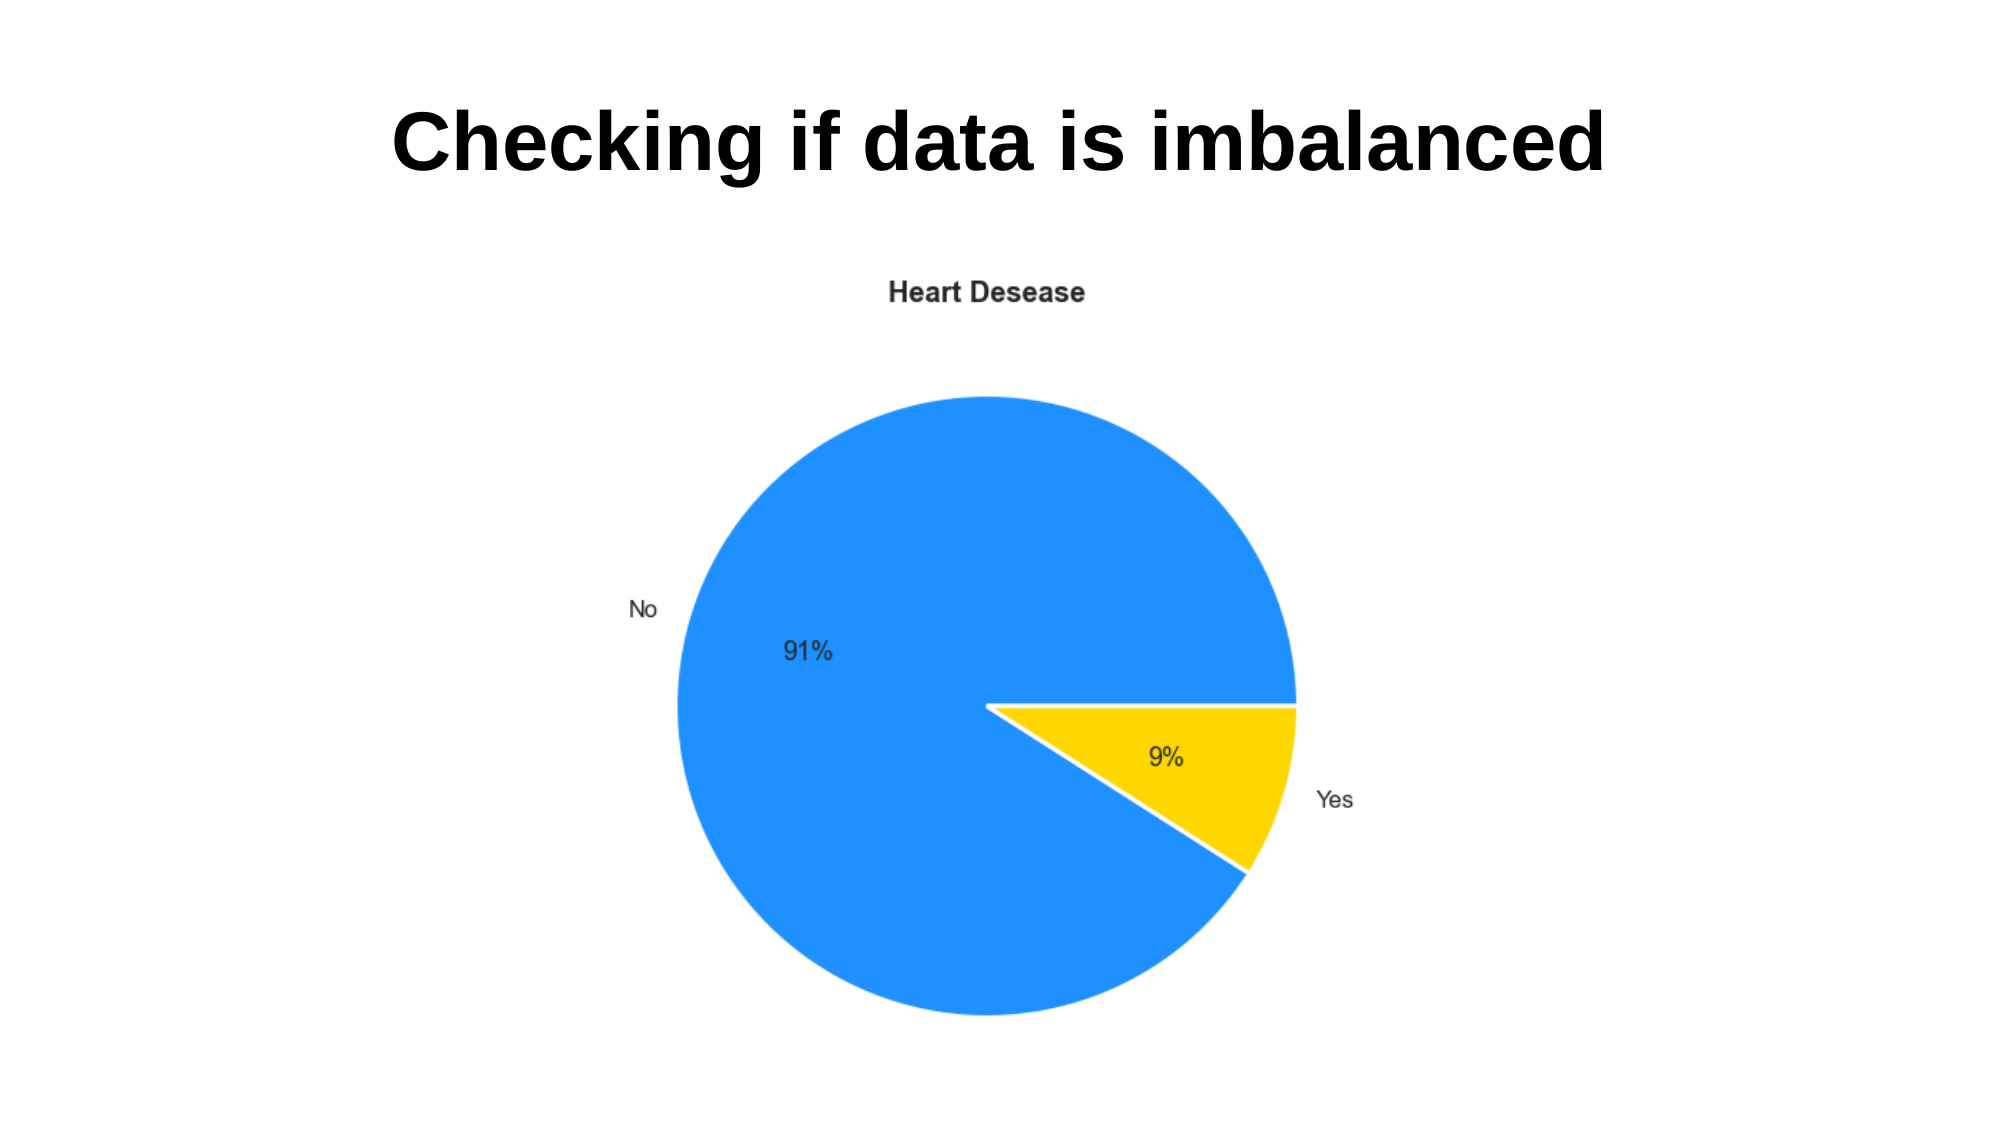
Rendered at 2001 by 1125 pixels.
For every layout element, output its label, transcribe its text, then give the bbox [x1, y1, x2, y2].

title Checking if data is imbalanced [249, 61, 1750, 197]
picture [585, 254, 1415, 1041]
